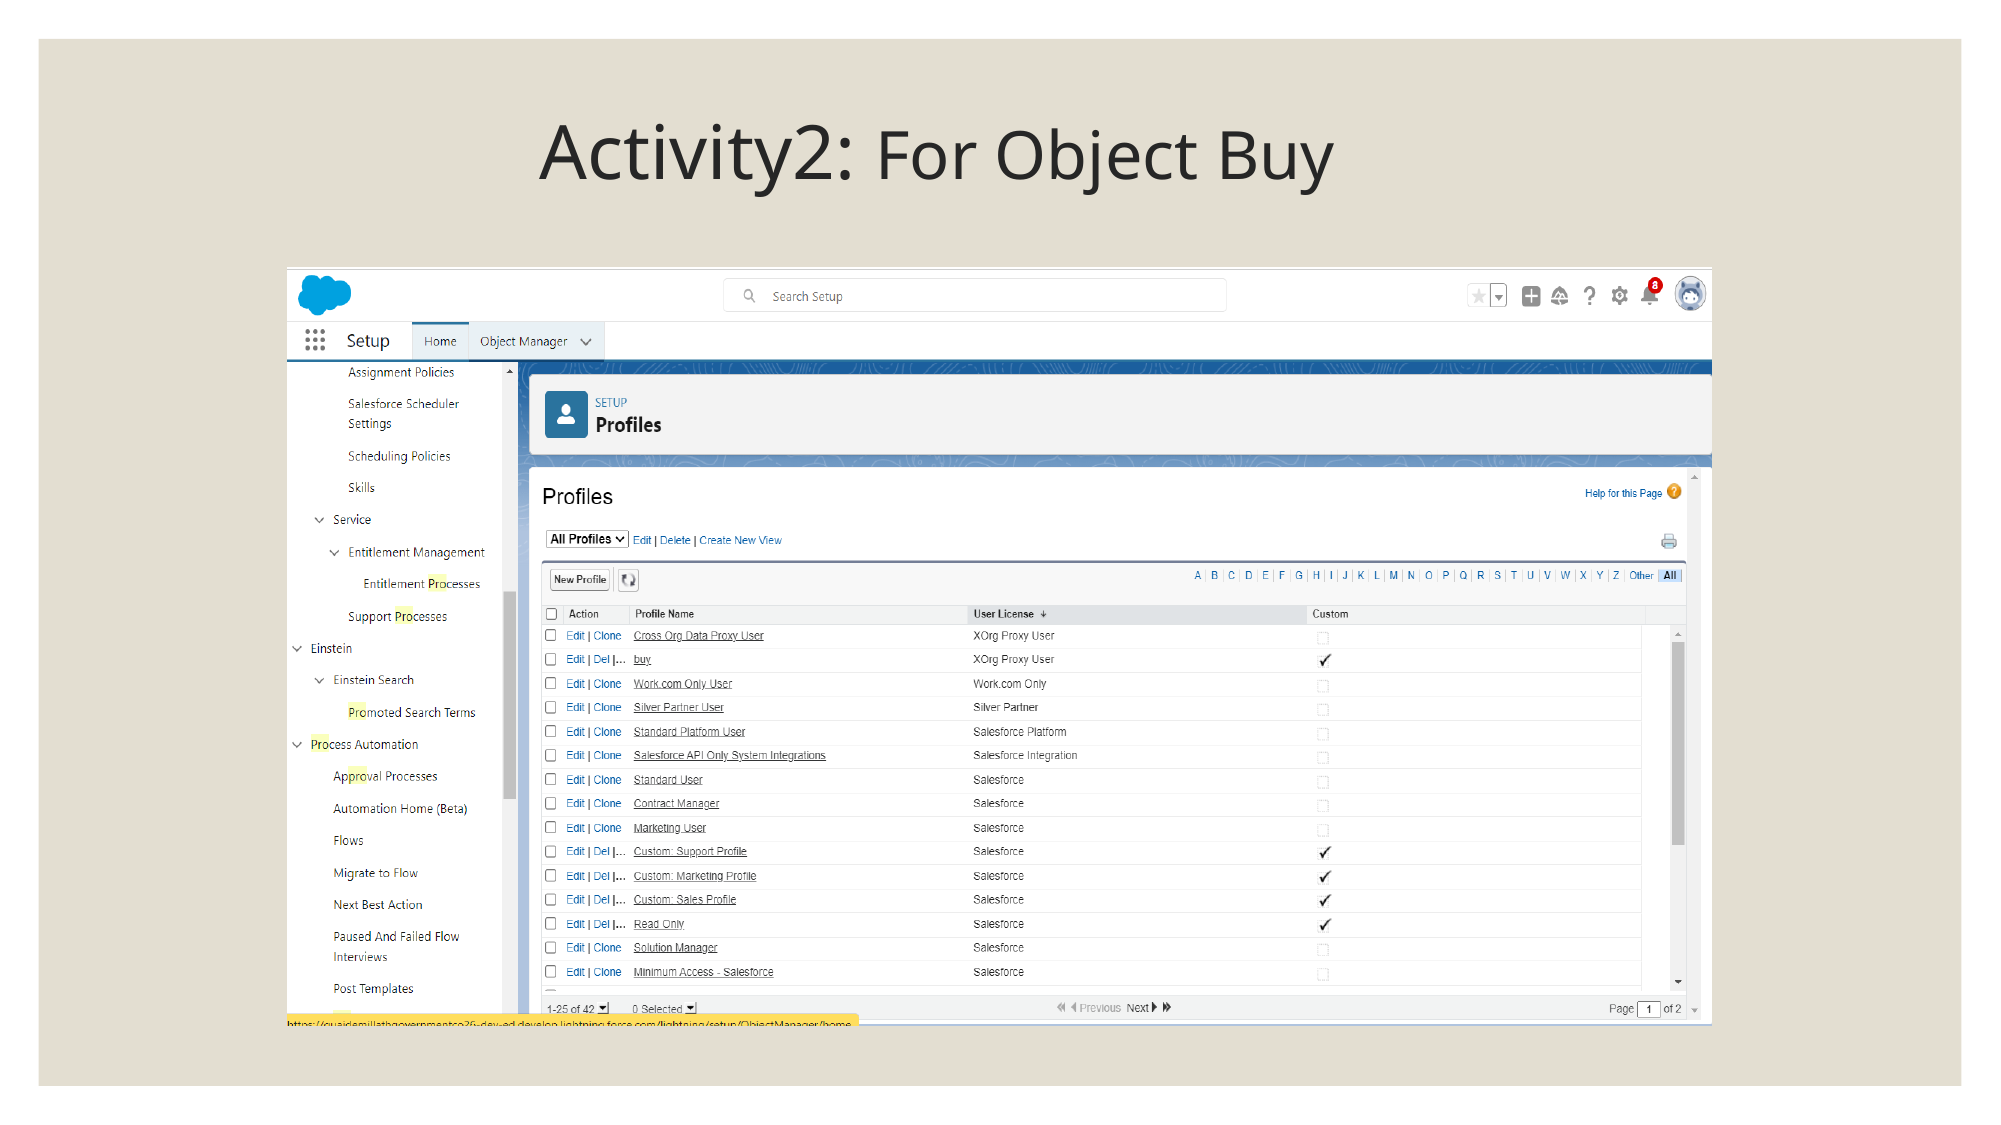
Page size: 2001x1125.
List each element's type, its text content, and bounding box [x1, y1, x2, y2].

title Activity2: For Object Buy [524, 42, 2000, 268]
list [287, 267, 1712, 1026]
